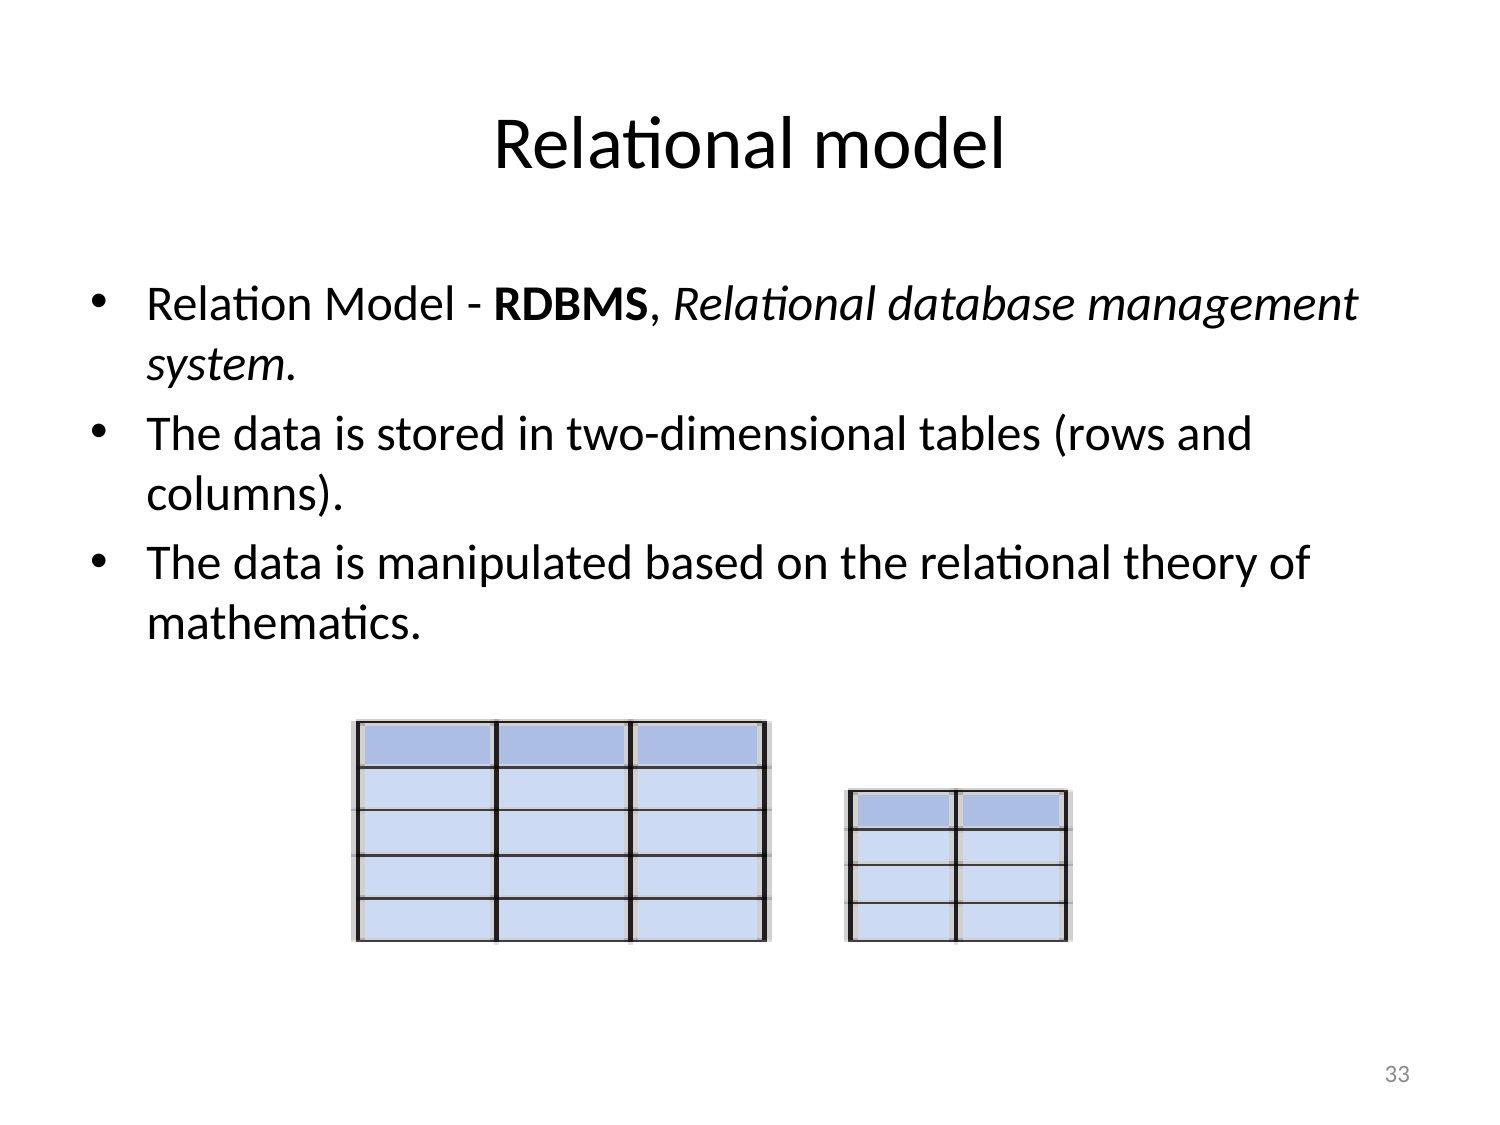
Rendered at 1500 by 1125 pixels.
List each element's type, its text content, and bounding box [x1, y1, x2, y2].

picture [337, 712, 1088, 951]
title Relational model [75, 45, 1425, 233]
list Relation Model - RDBMS, Relational database management system. The data is stored in two-dimensional tables (rows and columns). The data is manipulated based on the relational theory of mathematics. [75, 262, 1425, 1005]
slide_number 33 [1074, 1042, 1425, 1103]
